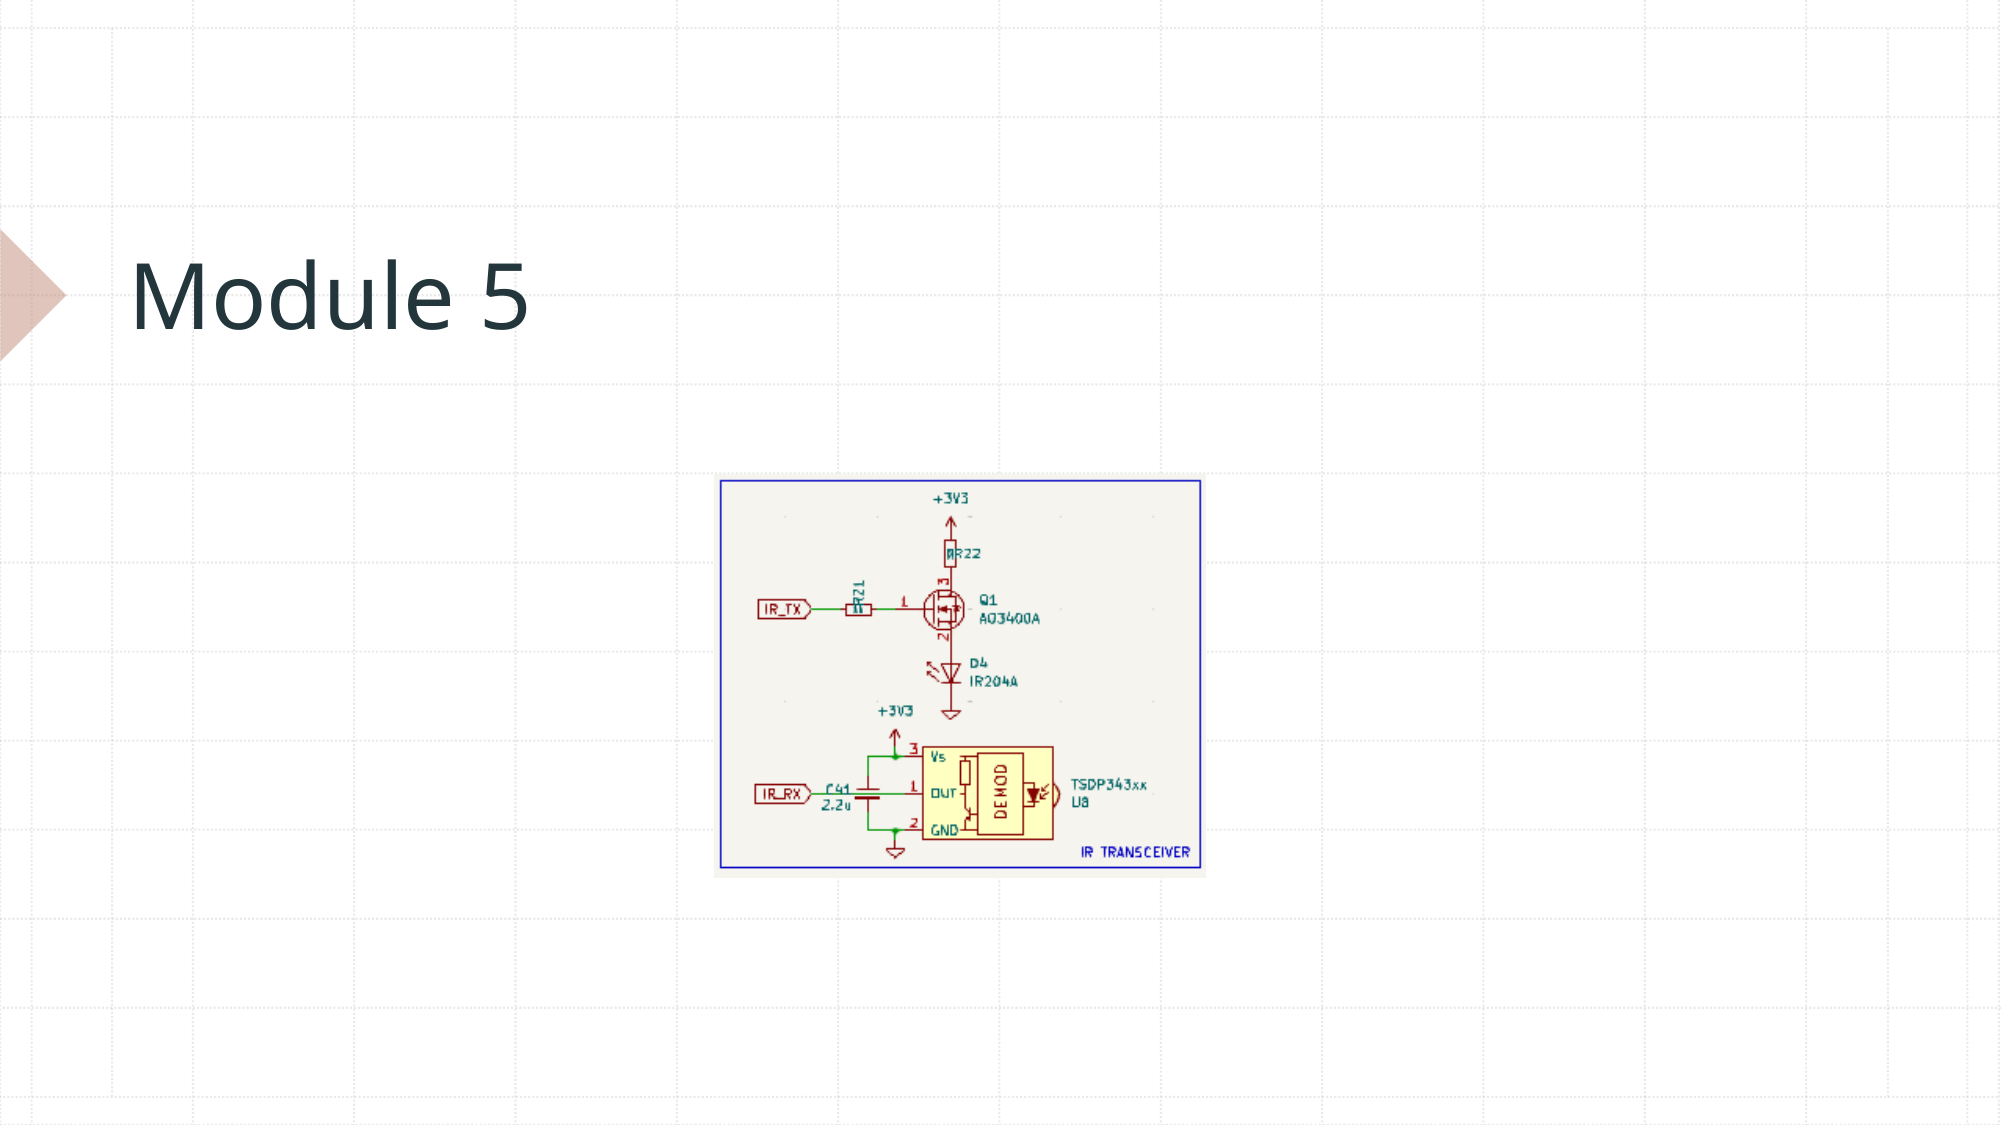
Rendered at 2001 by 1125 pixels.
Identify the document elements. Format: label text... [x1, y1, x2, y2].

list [714, 474, 1206, 878]
title Module 5 [113, 119, 1808, 356]
